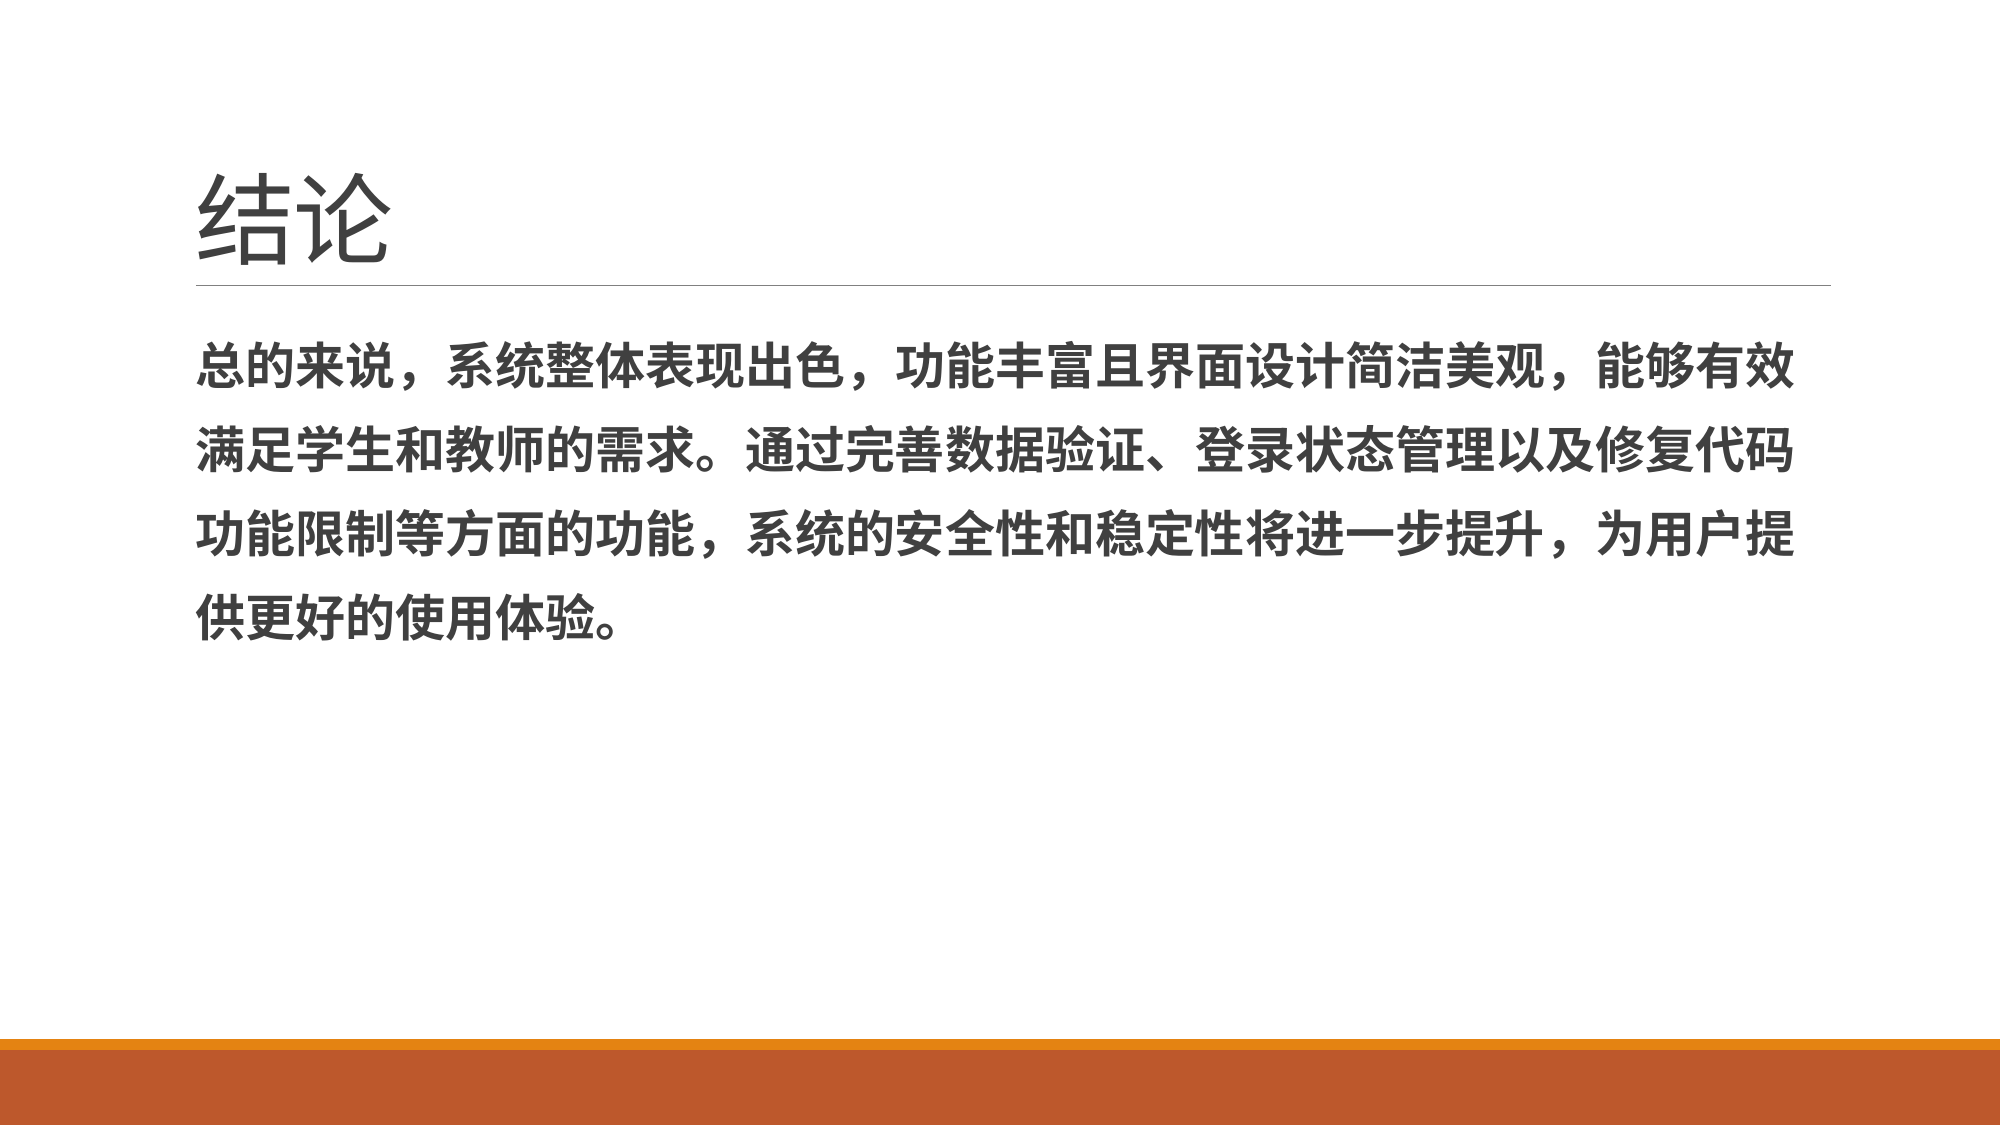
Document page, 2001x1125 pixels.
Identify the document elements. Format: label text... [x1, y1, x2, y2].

title 结论 [180, 47, 1830, 285]
list 总的来说，系统整体表现出色，功能丰富且界面设计简洁美观，能够有效满足学生和教师的需求。通过完善数据验证、登录状态管理以及修复代码功能限制等方面的功能，系统的安全性和稳定性将进一步提升，为用户提供更好的使用体验。 [180, 302, 1830, 963]
